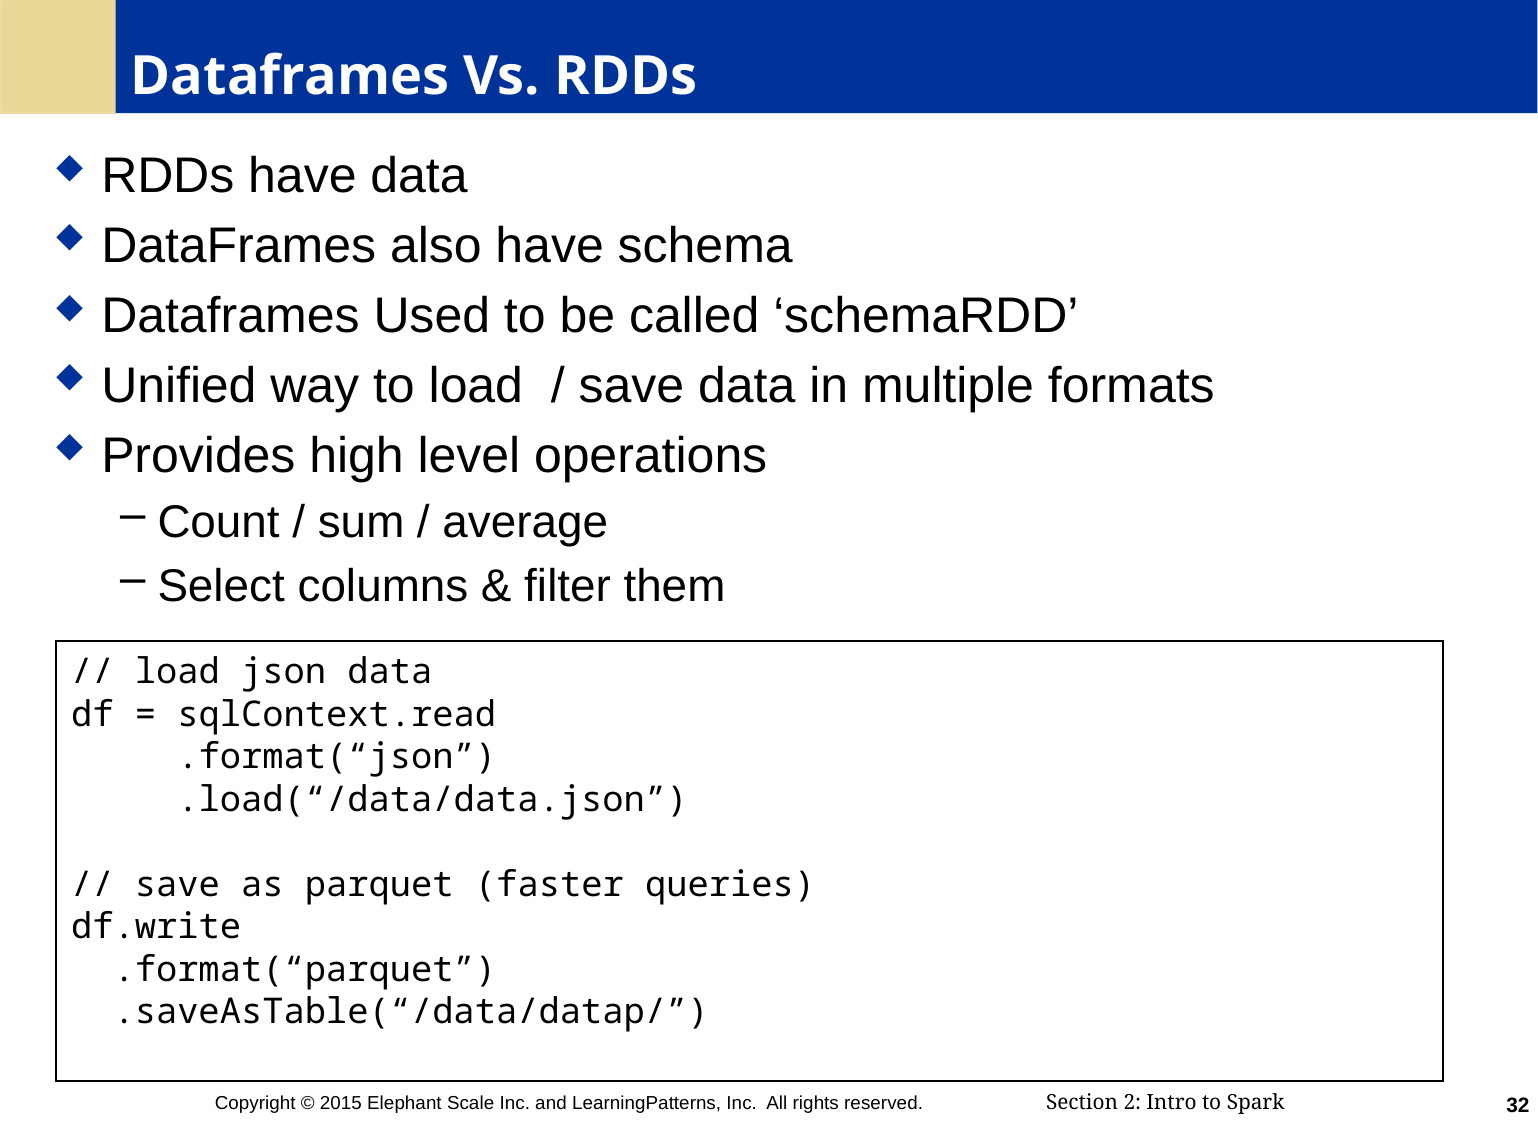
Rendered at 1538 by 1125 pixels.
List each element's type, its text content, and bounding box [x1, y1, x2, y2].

title Dataframes Vs. RDDs [115, 0, 1538, 114]
picture [0, 0, 115, 114]
list RDDs have data DataFrames also have schema Dataframes Used to be called ‘schemaRDD’ Unified way to load / save data in multiple formats Provides high level operations Count / sum / average Select columns & filter them [38, 134, 1500, 1061]
text_box // load json data df = sqlContext.read .format(“json”) .load(“/data/data.json”) // save as parquet (faster queries) df.write .format(“parquet”) .saveAsTable(“/data/datap/”) [56, 640, 1444, 1081]
footer Copyright © 2015 Elephant Scale Inc. and LearningPatterns, Inc. All rights reserved. [206, 1084, 932, 1114]
slide_number 32 [1439, 1079, 1530, 1117]
